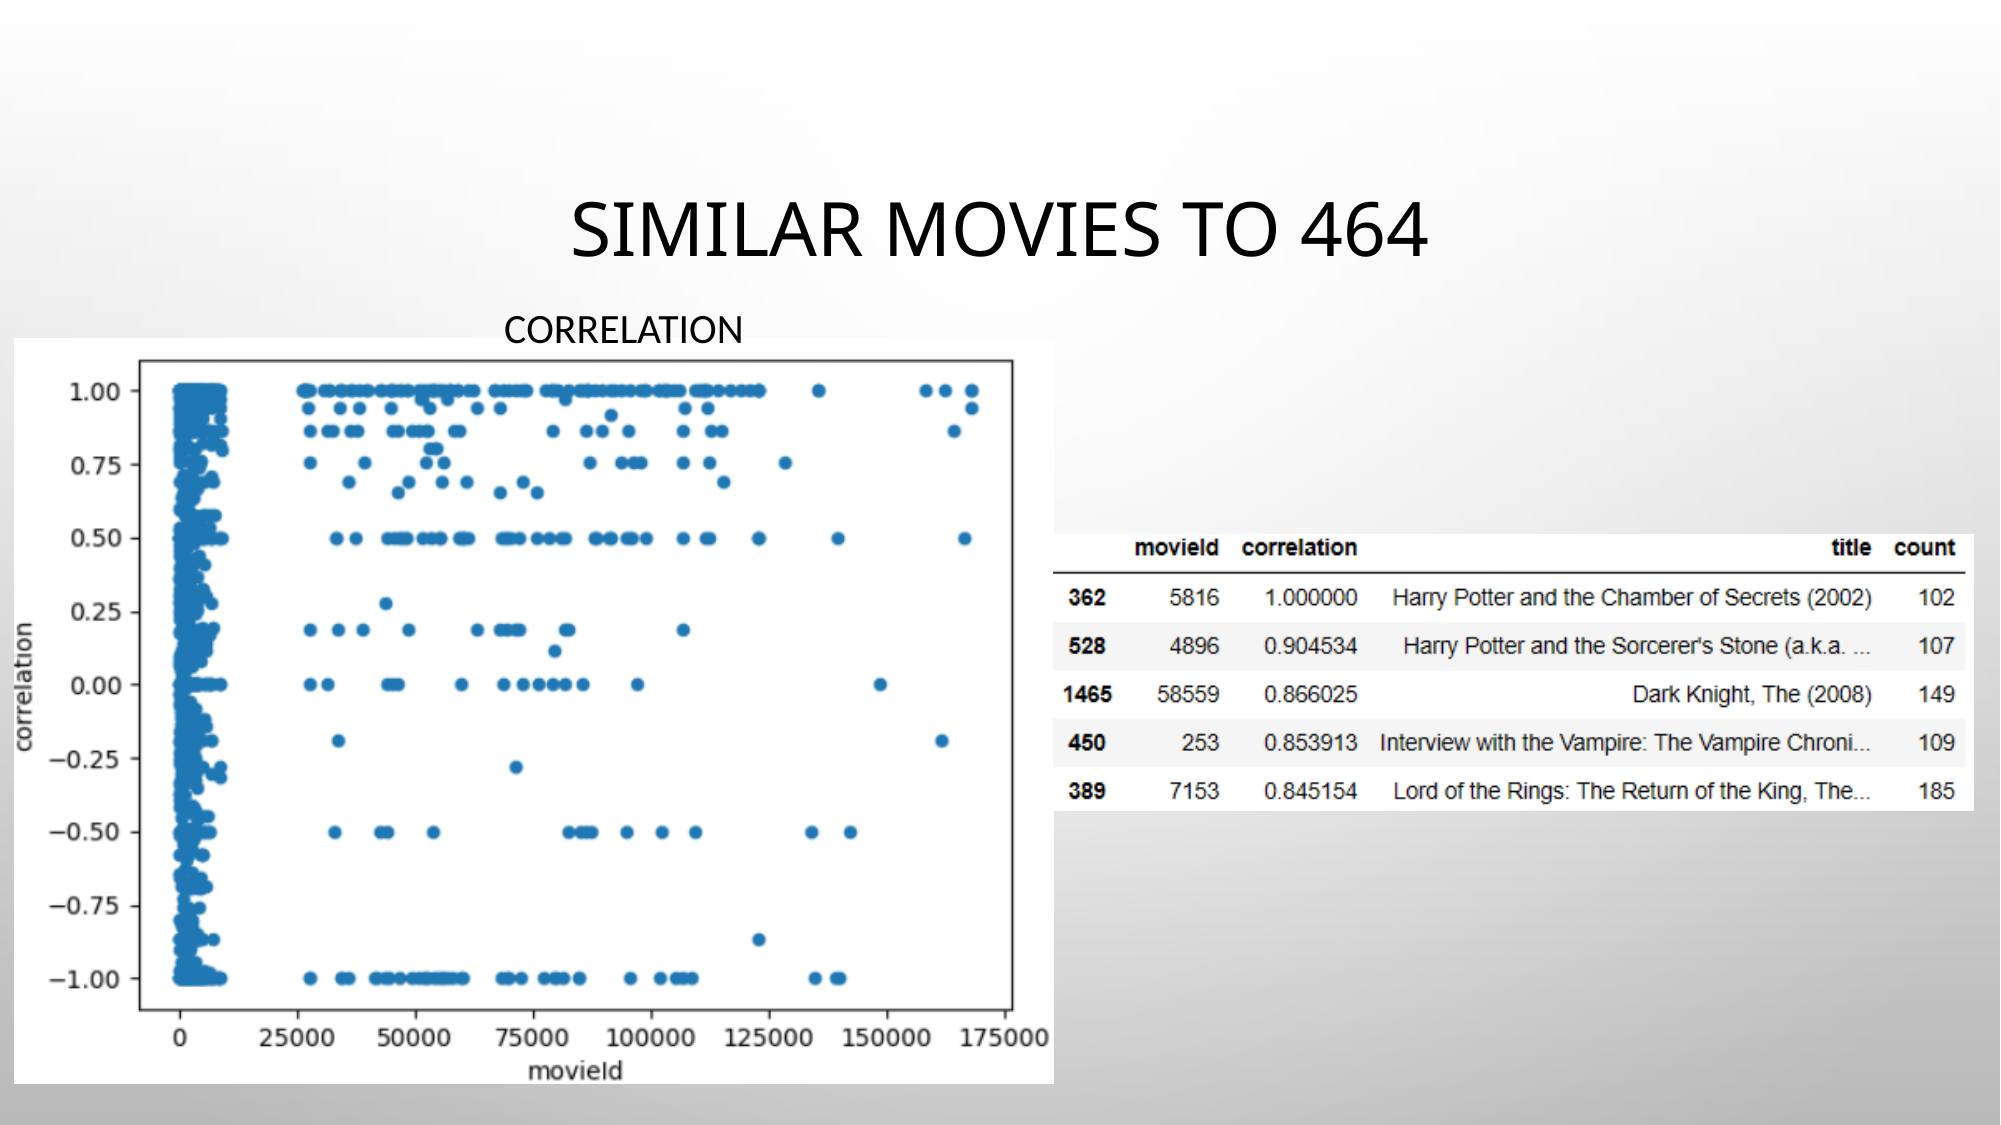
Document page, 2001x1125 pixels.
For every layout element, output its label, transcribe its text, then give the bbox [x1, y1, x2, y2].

text_box correlation [421, 295, 827, 336]
picture [0, 0, 2000, 1125]
title Similar movies to 464 [149, 101, 1851, 364]
